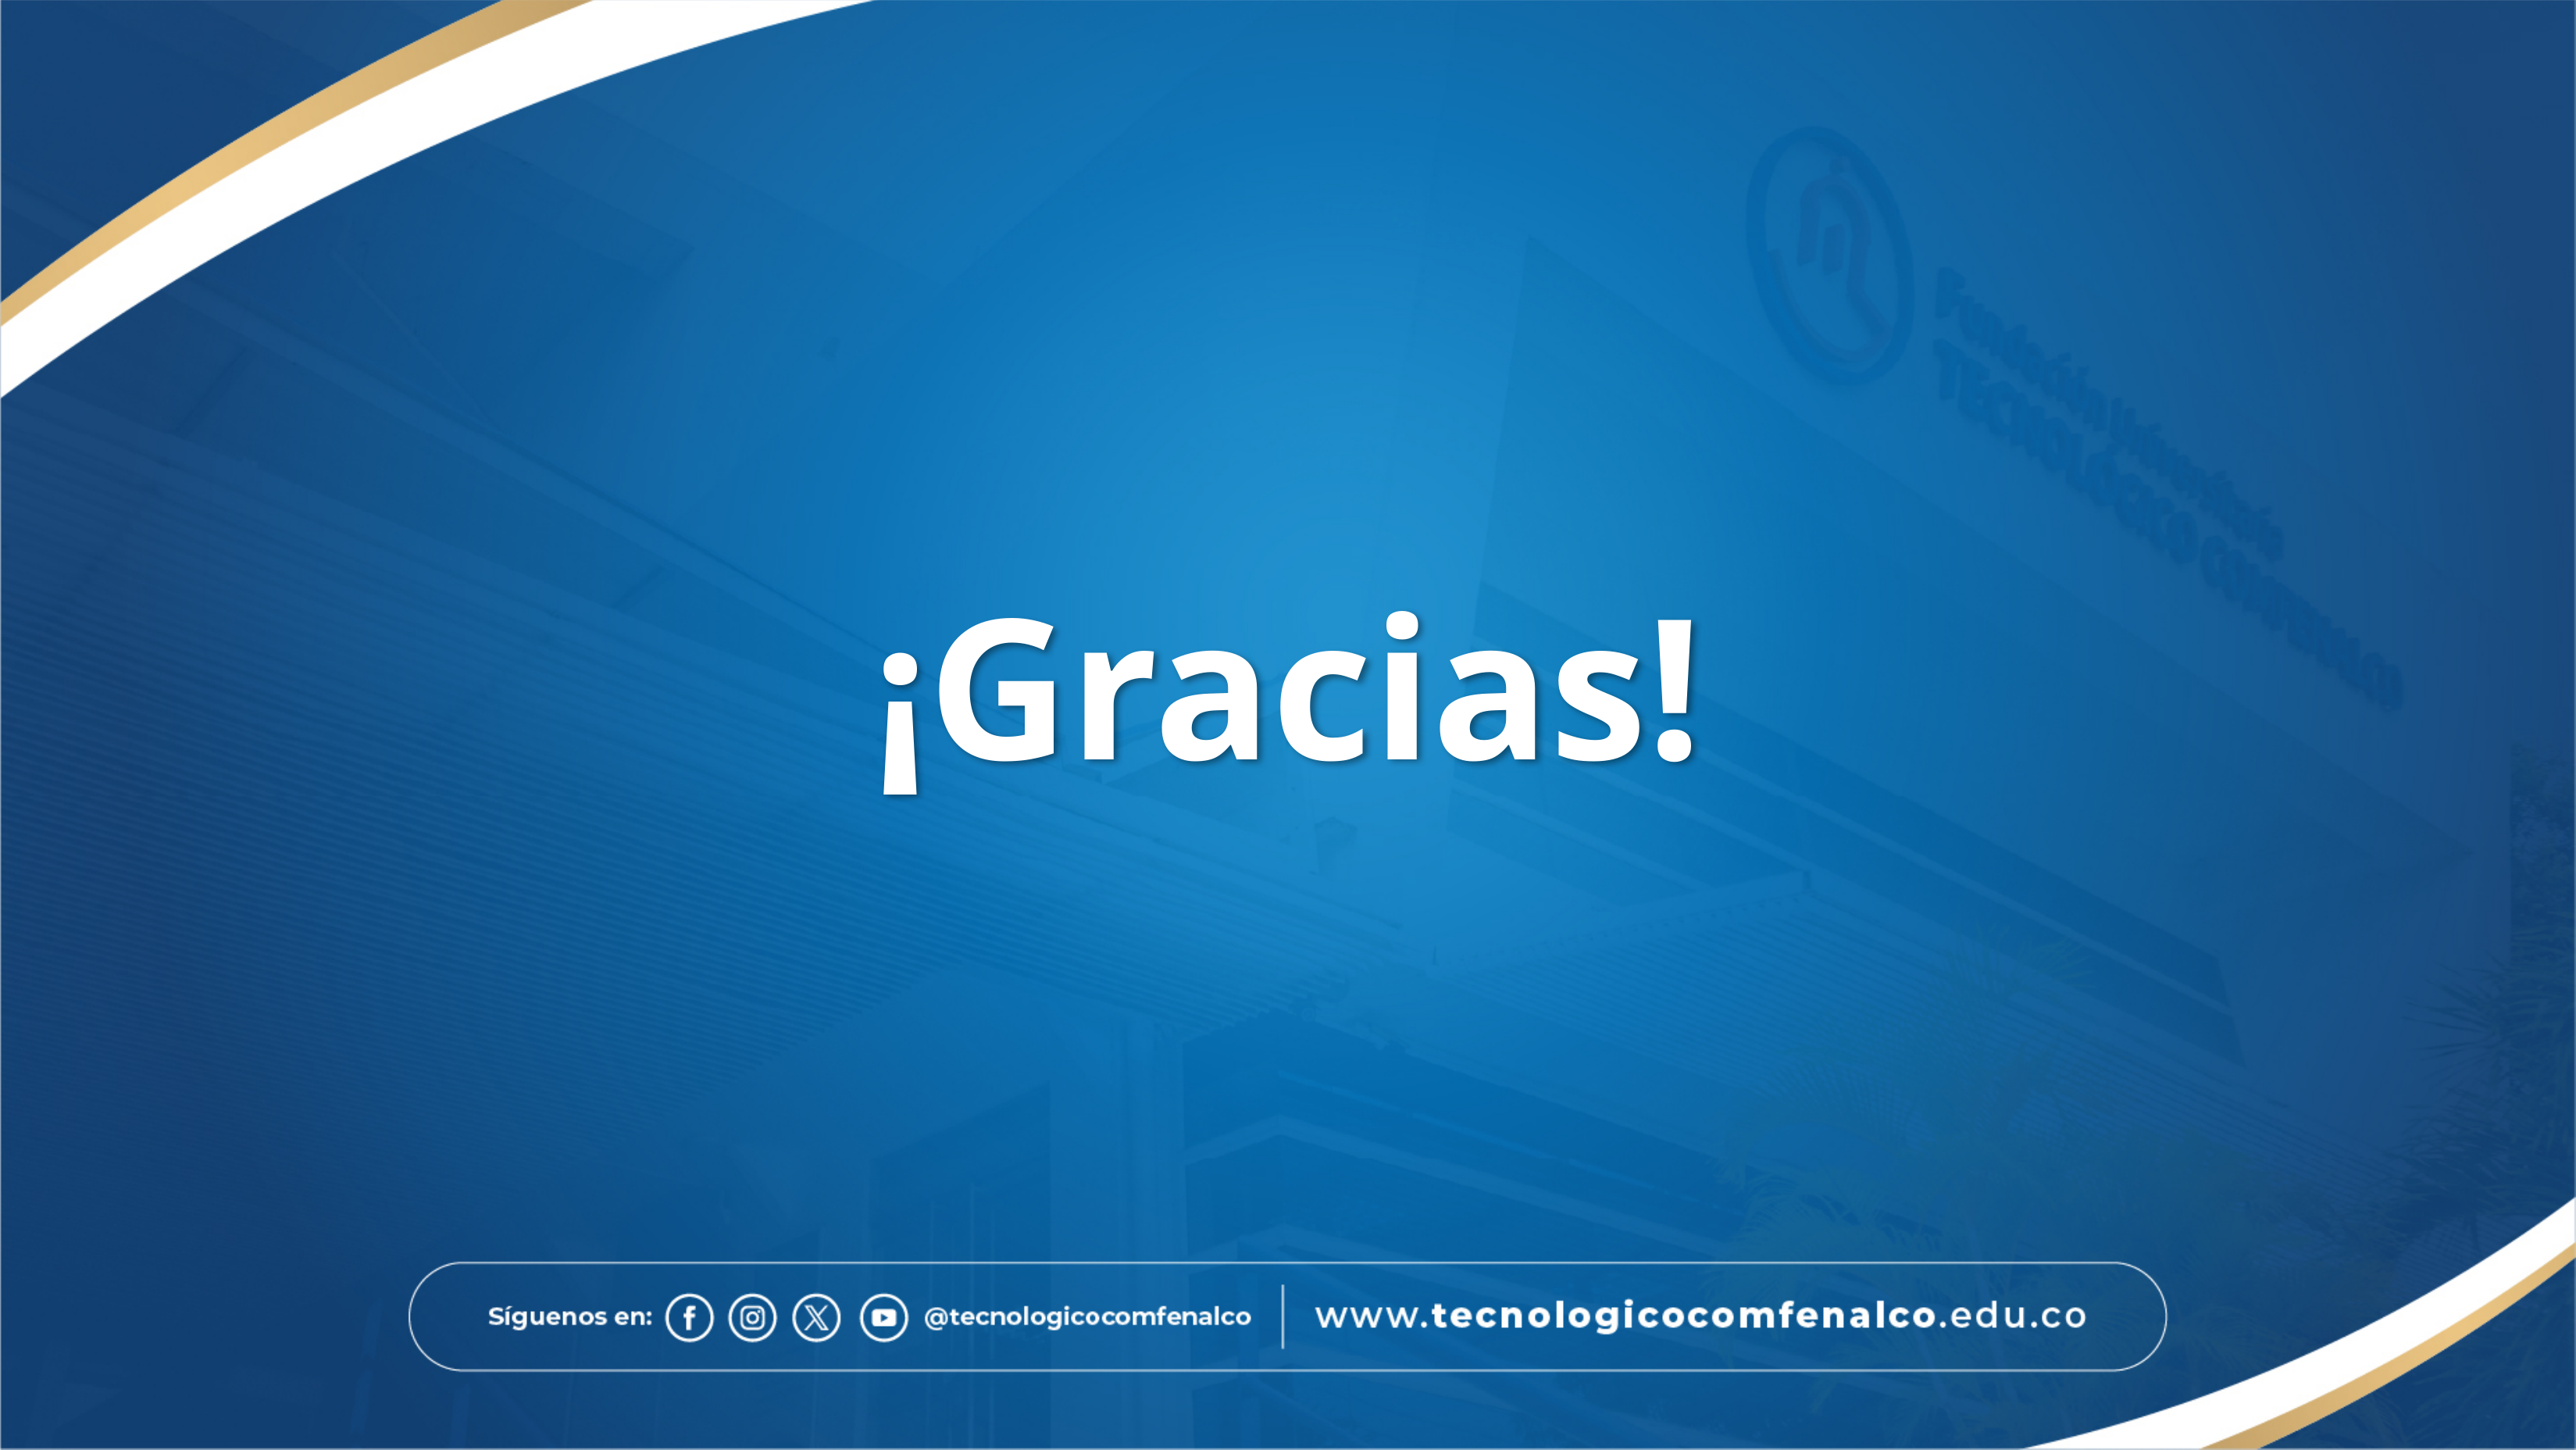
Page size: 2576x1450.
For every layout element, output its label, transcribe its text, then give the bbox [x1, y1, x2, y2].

text_box ¡Gracias! [790, 559, 1786, 827]
picture [0, 0, 2576, 1450]
